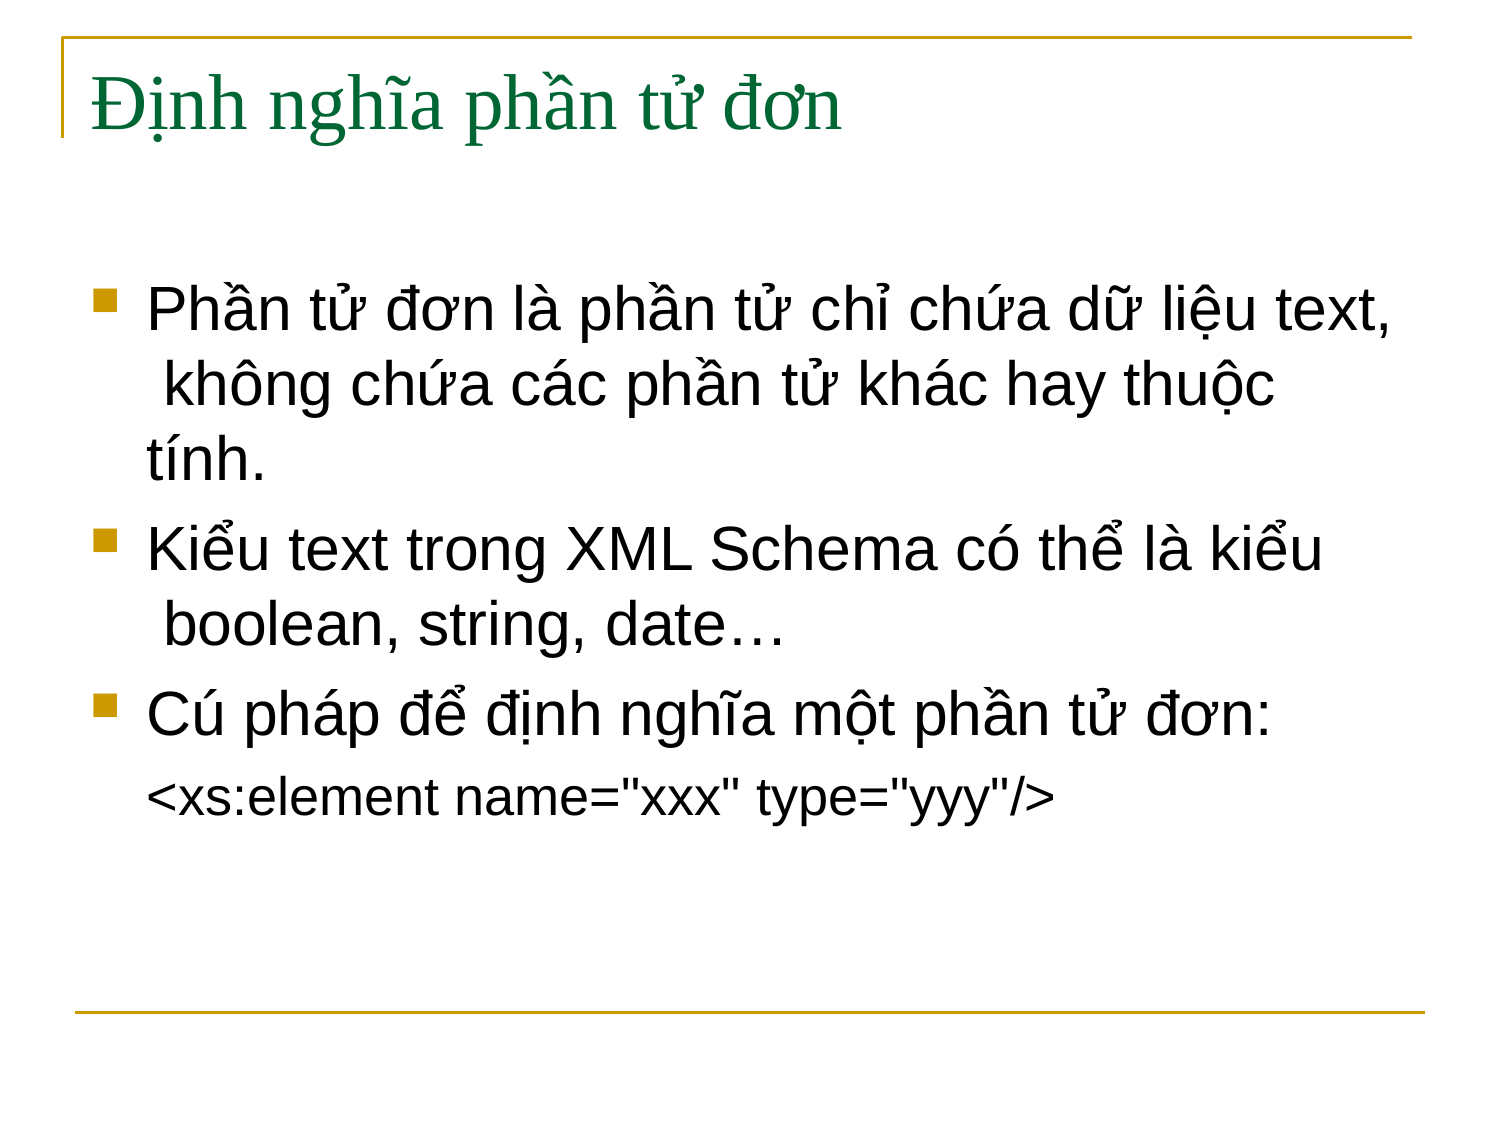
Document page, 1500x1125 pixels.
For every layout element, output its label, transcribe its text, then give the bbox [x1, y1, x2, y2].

text_box Phần tử đơn là phần tử chỉ chứa dữ liệu text, không chứa các phần tử khác hay thuộc tính. Kiểu text trong XML Schema có thể là kiểu boolean, string, date… Cú pháp để định nghĩa một phần tử đơn: <xs:element name="xxx" type="yyy"/> [87, 266, 1402, 827]
title Định nghĩa phần tử đơn [87, 48, 846, 239]
